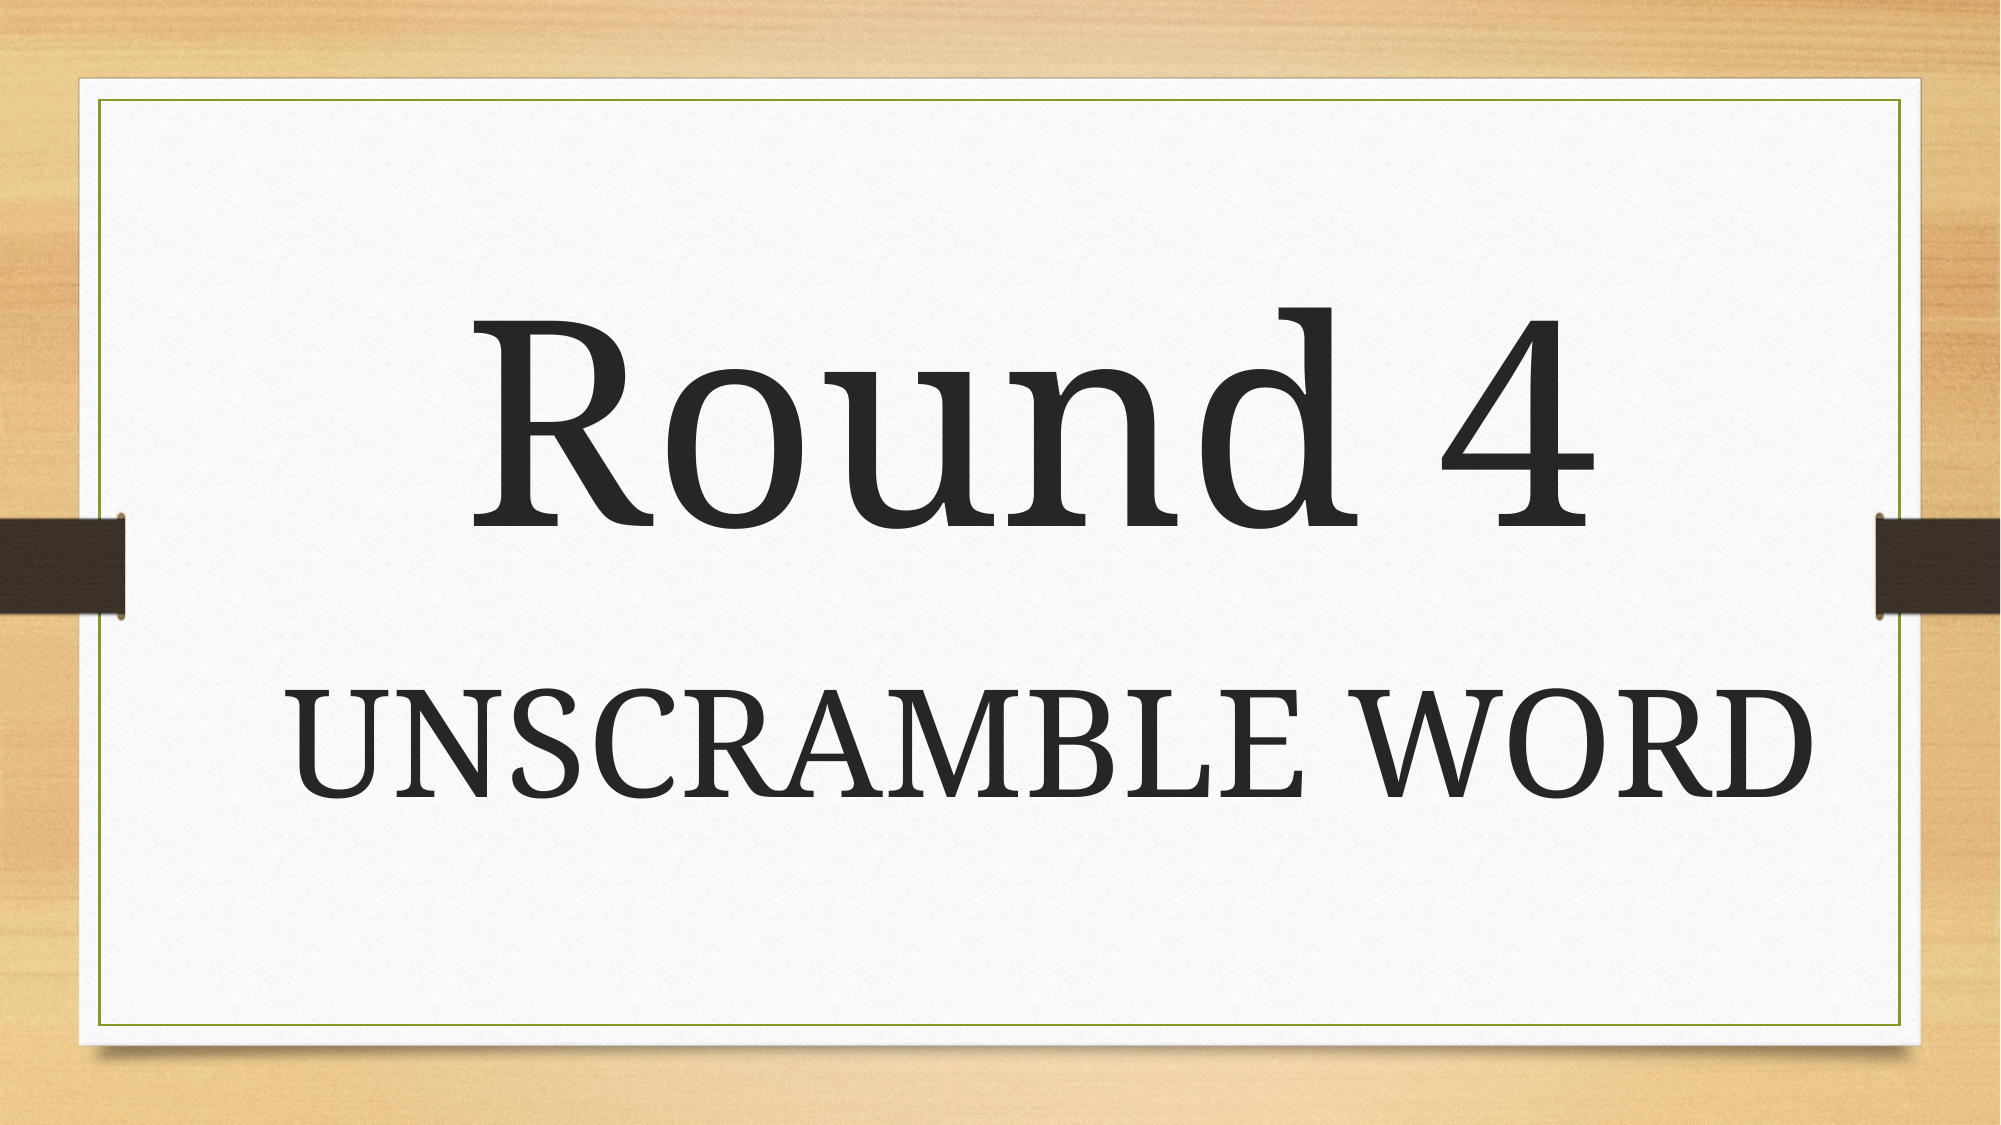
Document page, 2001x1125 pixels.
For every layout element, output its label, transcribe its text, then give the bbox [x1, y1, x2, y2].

list UNSCRAMBLE WORD [265, 639, 1841, 1125]
picture [0, 0, 2001, 1125]
title Round 4 [243, 305, 1819, 519]
